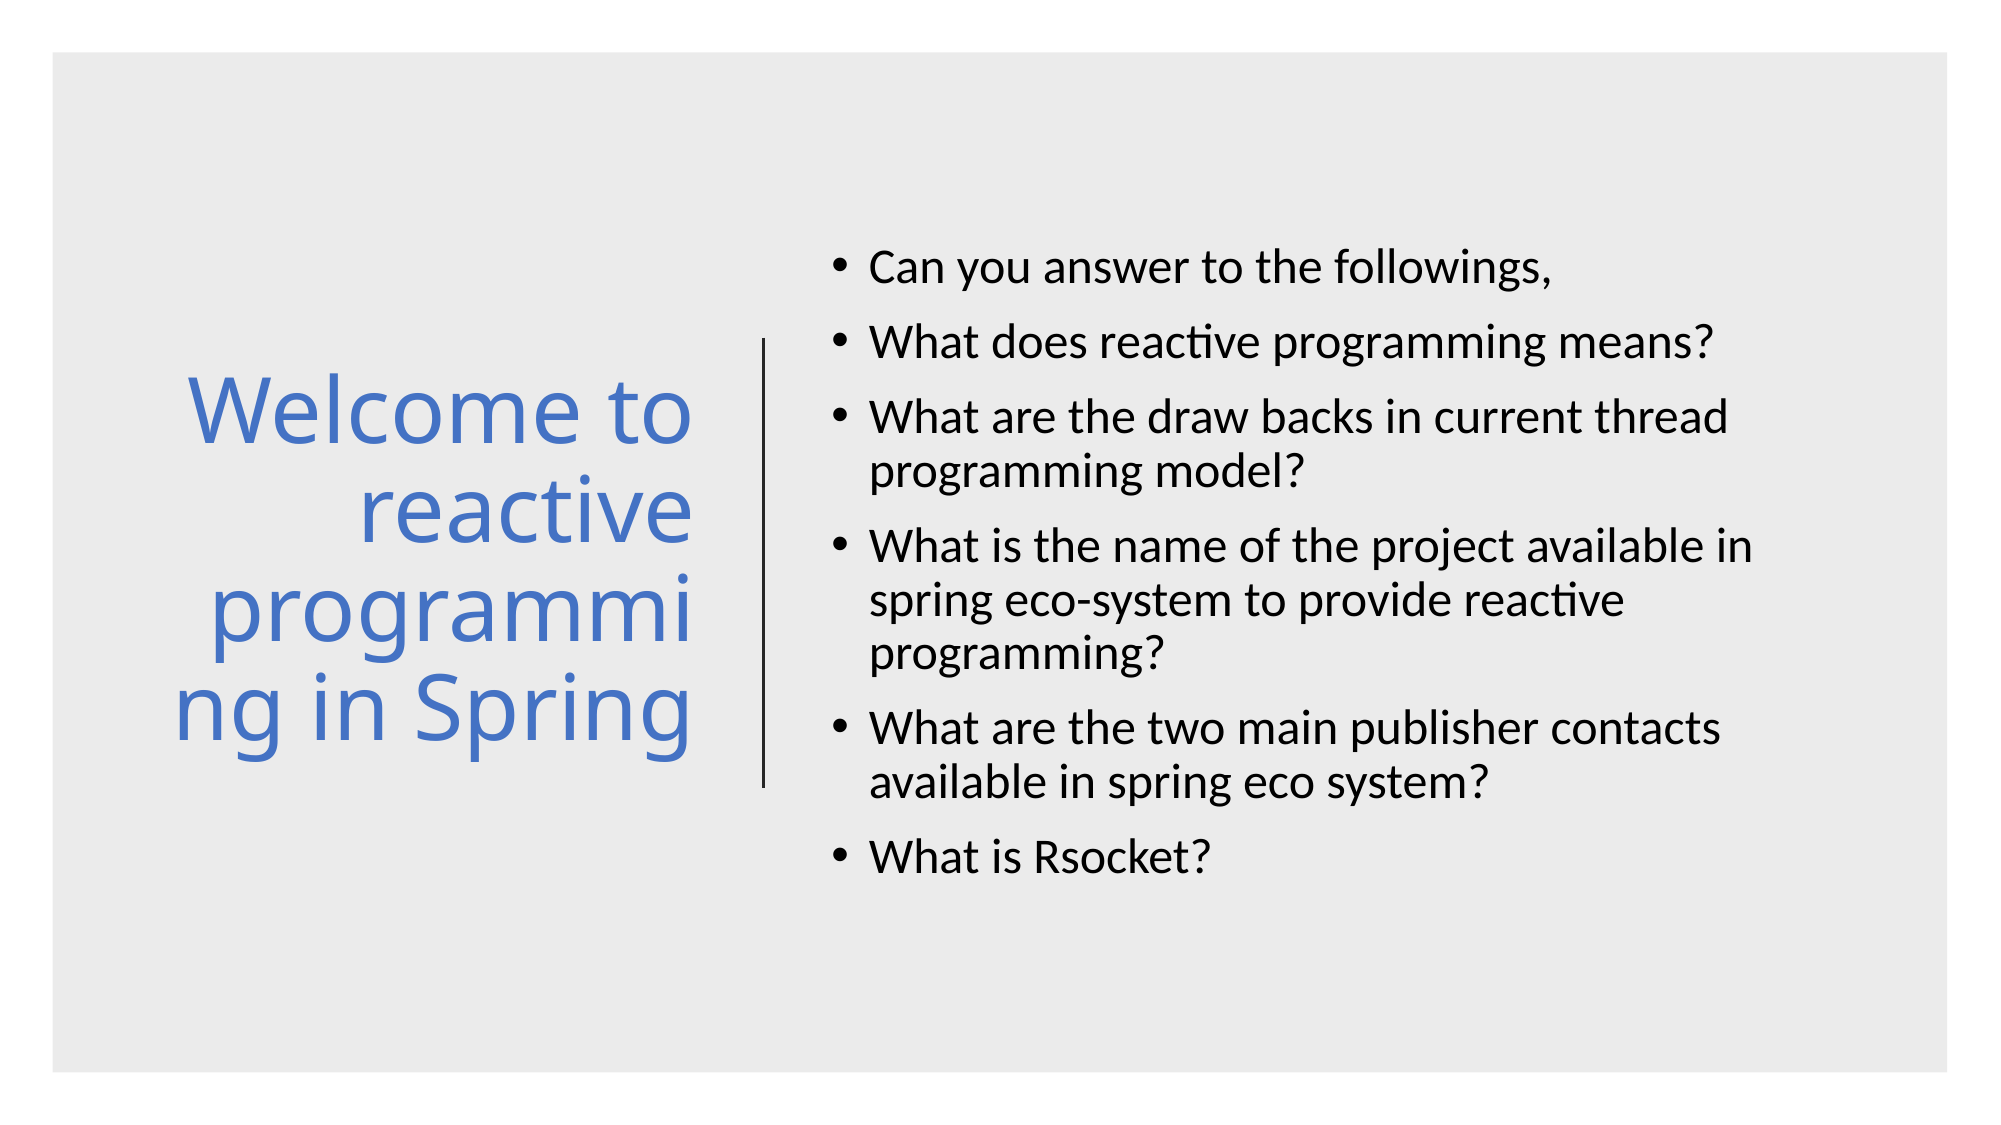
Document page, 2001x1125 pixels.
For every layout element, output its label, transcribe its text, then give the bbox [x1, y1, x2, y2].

title Welcome to reactive programming in Spring [137, 158, 711, 967]
list Can you answer to the followings, What does reactive programming means? What are the draw backs in current thread programming model? What is the name of the project available in spring eco-system to provide reactive programming? What are the two main publisher contacts available in spring eco system? What is Rsocket? [816, 158, 1863, 967]
text_box [52, 51, 1948, 1073]
